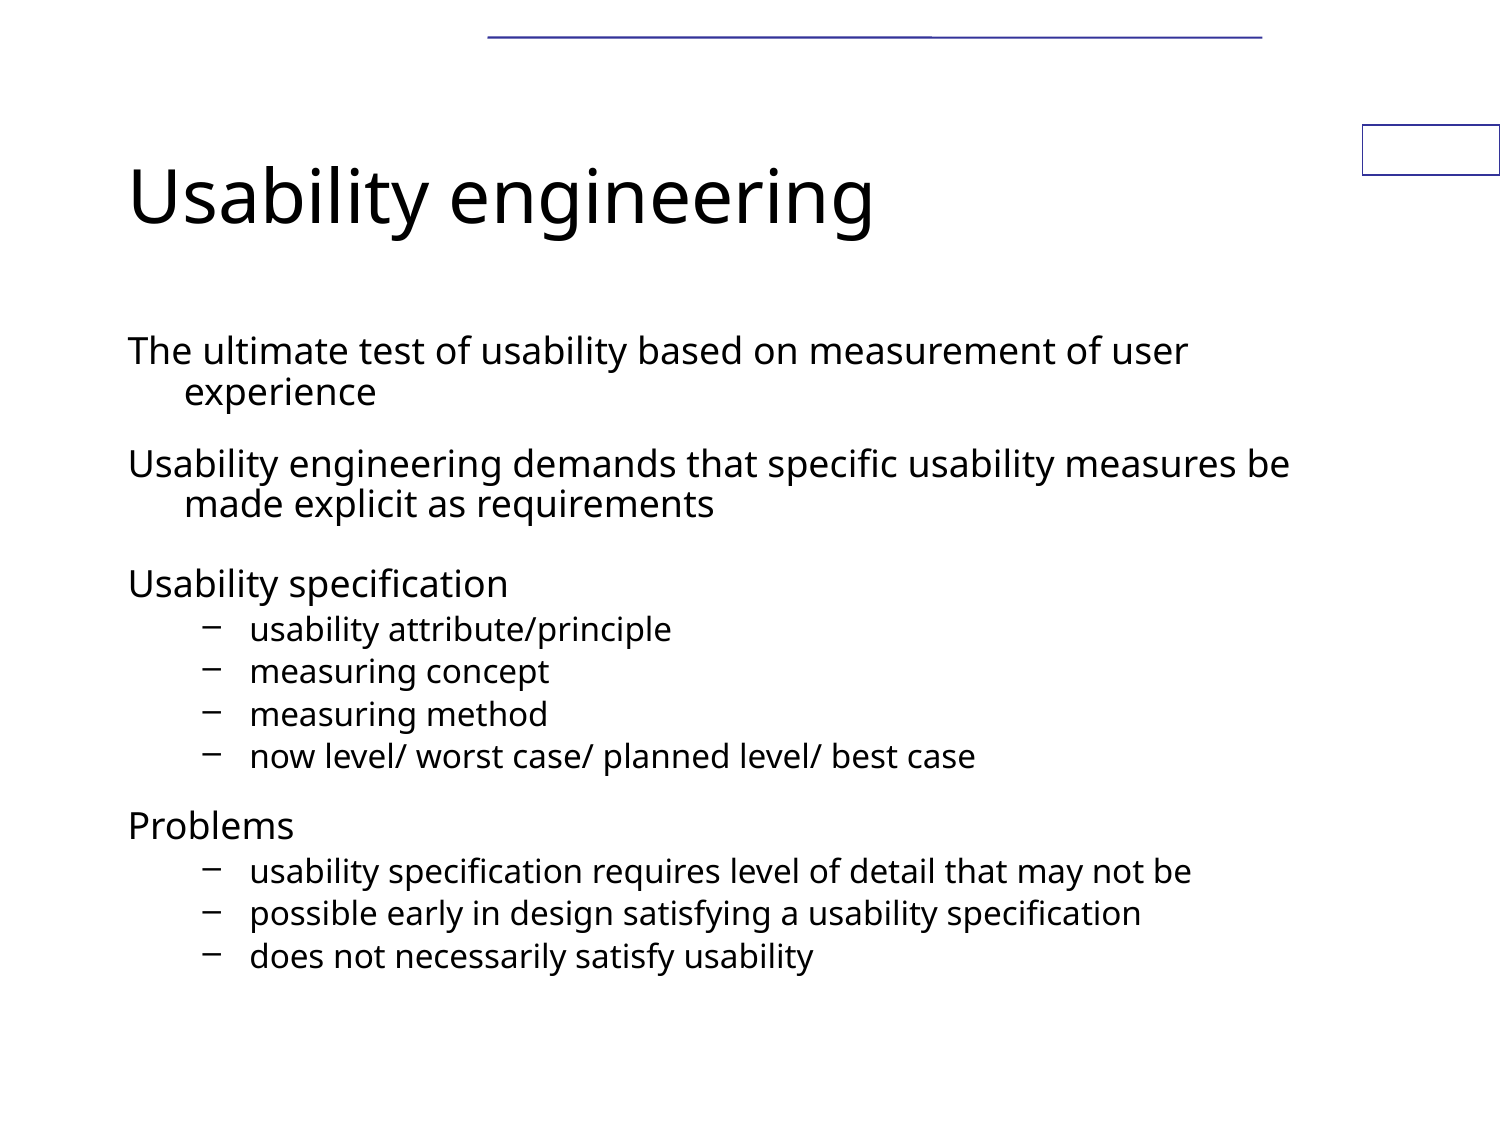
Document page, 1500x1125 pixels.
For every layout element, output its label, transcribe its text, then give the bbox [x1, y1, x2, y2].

list The ultimate test of usability based on measurement of user experience Usability engineering demands that specific usability measures be made explicit as requirements Usability specification usability attribute/principle measuring concept measuring method now level/ worst case/ planned level/ best case Problems usability specification requires level of detail that may not be possible early in design satisfying a usability specification does not necessarily satisfy usability [112, 324, 1388, 1000]
title Usability engineering [112, 99, 1238, 288]
